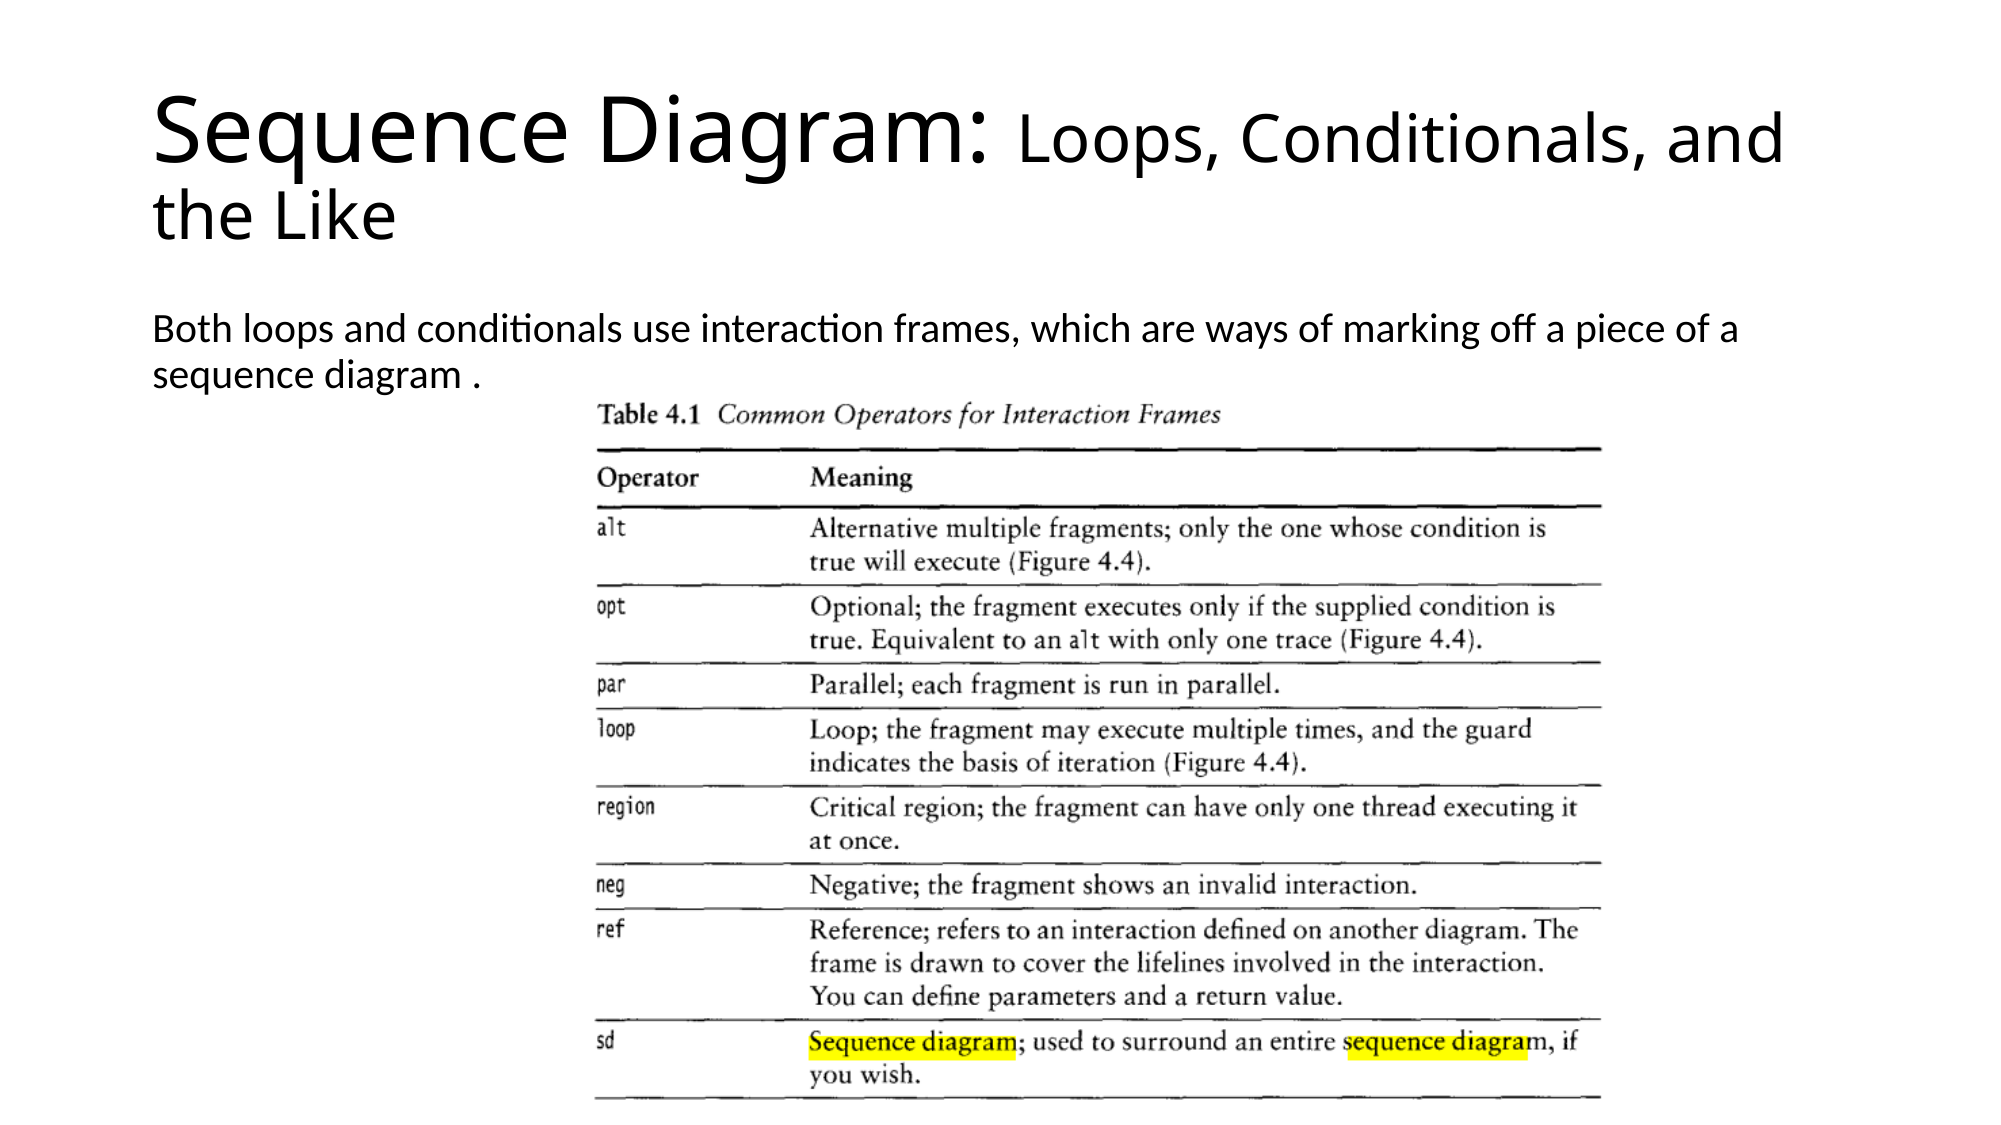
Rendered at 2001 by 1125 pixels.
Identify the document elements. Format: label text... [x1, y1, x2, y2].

list Both loops and conditionals use interaction frames, which are ways of marking off a piece of a sequence diagram . [137, 299, 1863, 1014]
picture [592, 392, 1608, 1104]
title Sequence Diagram: Loops, Conditionals, and the Like [137, 59, 1863, 278]
